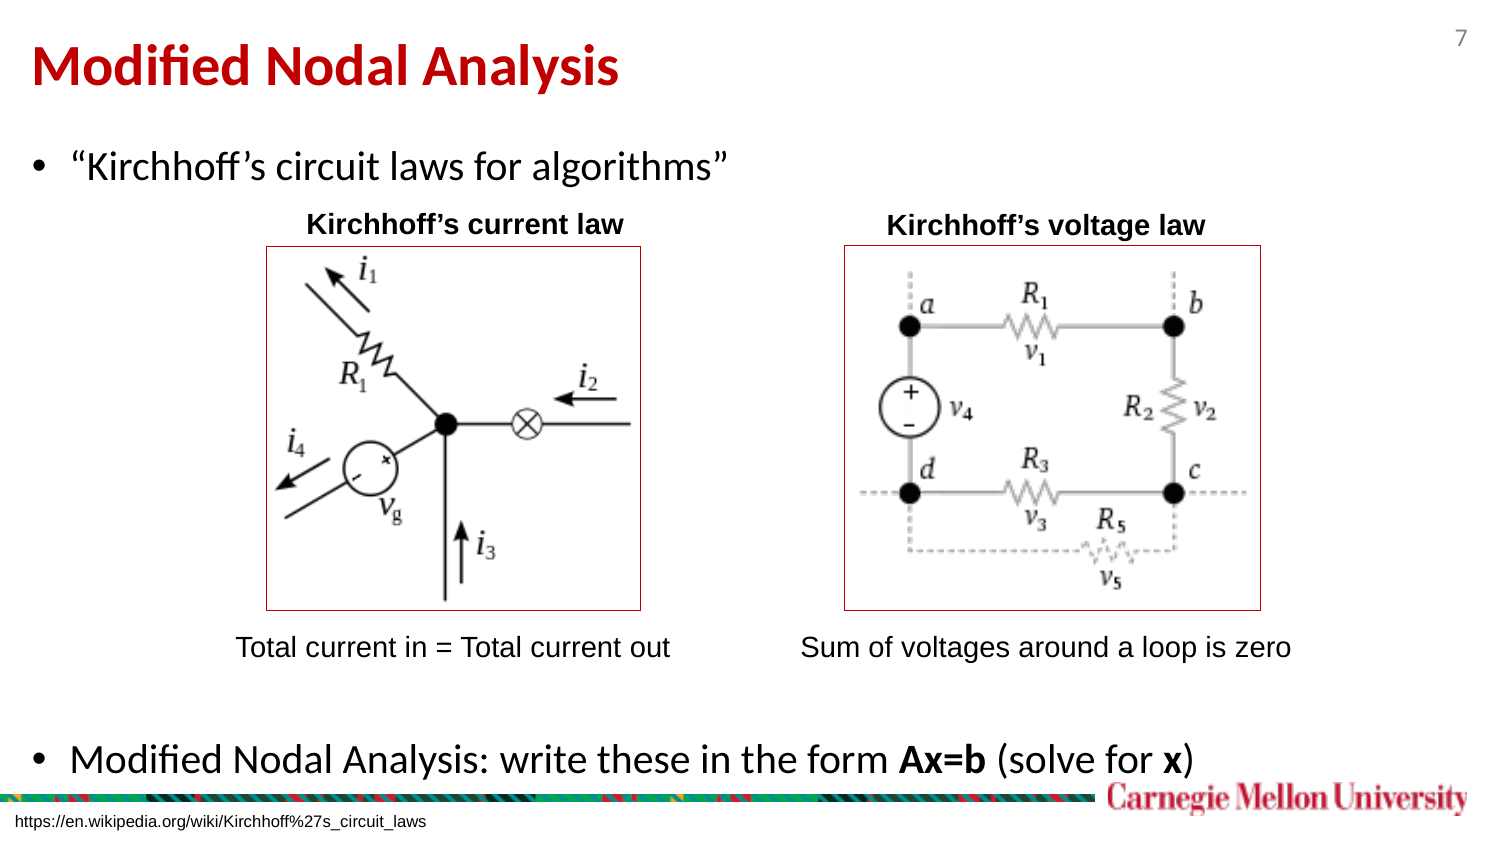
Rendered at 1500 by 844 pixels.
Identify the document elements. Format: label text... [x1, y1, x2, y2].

list “Kirchhoff’s circuit laws for algorithms” Modified Nodal Analysis: write these in the form Ax=b (solve for x) [16, 137, 1465, 804]
picture [266, 246, 641, 611]
picture [0, 794, 16, 802]
text_box Kirchhoff’s voltage law [871, 198, 1222, 245]
text_box Kirchhoff’s current law [291, 198, 640, 246]
text_box https://en.wikipedia.org/wiki/Kirchhoff%27s_circuit_laws [0, 803, 752, 838]
title Modified Nodal Analysis [16, 9, 1465, 125]
picture [843, 245, 1261, 611]
